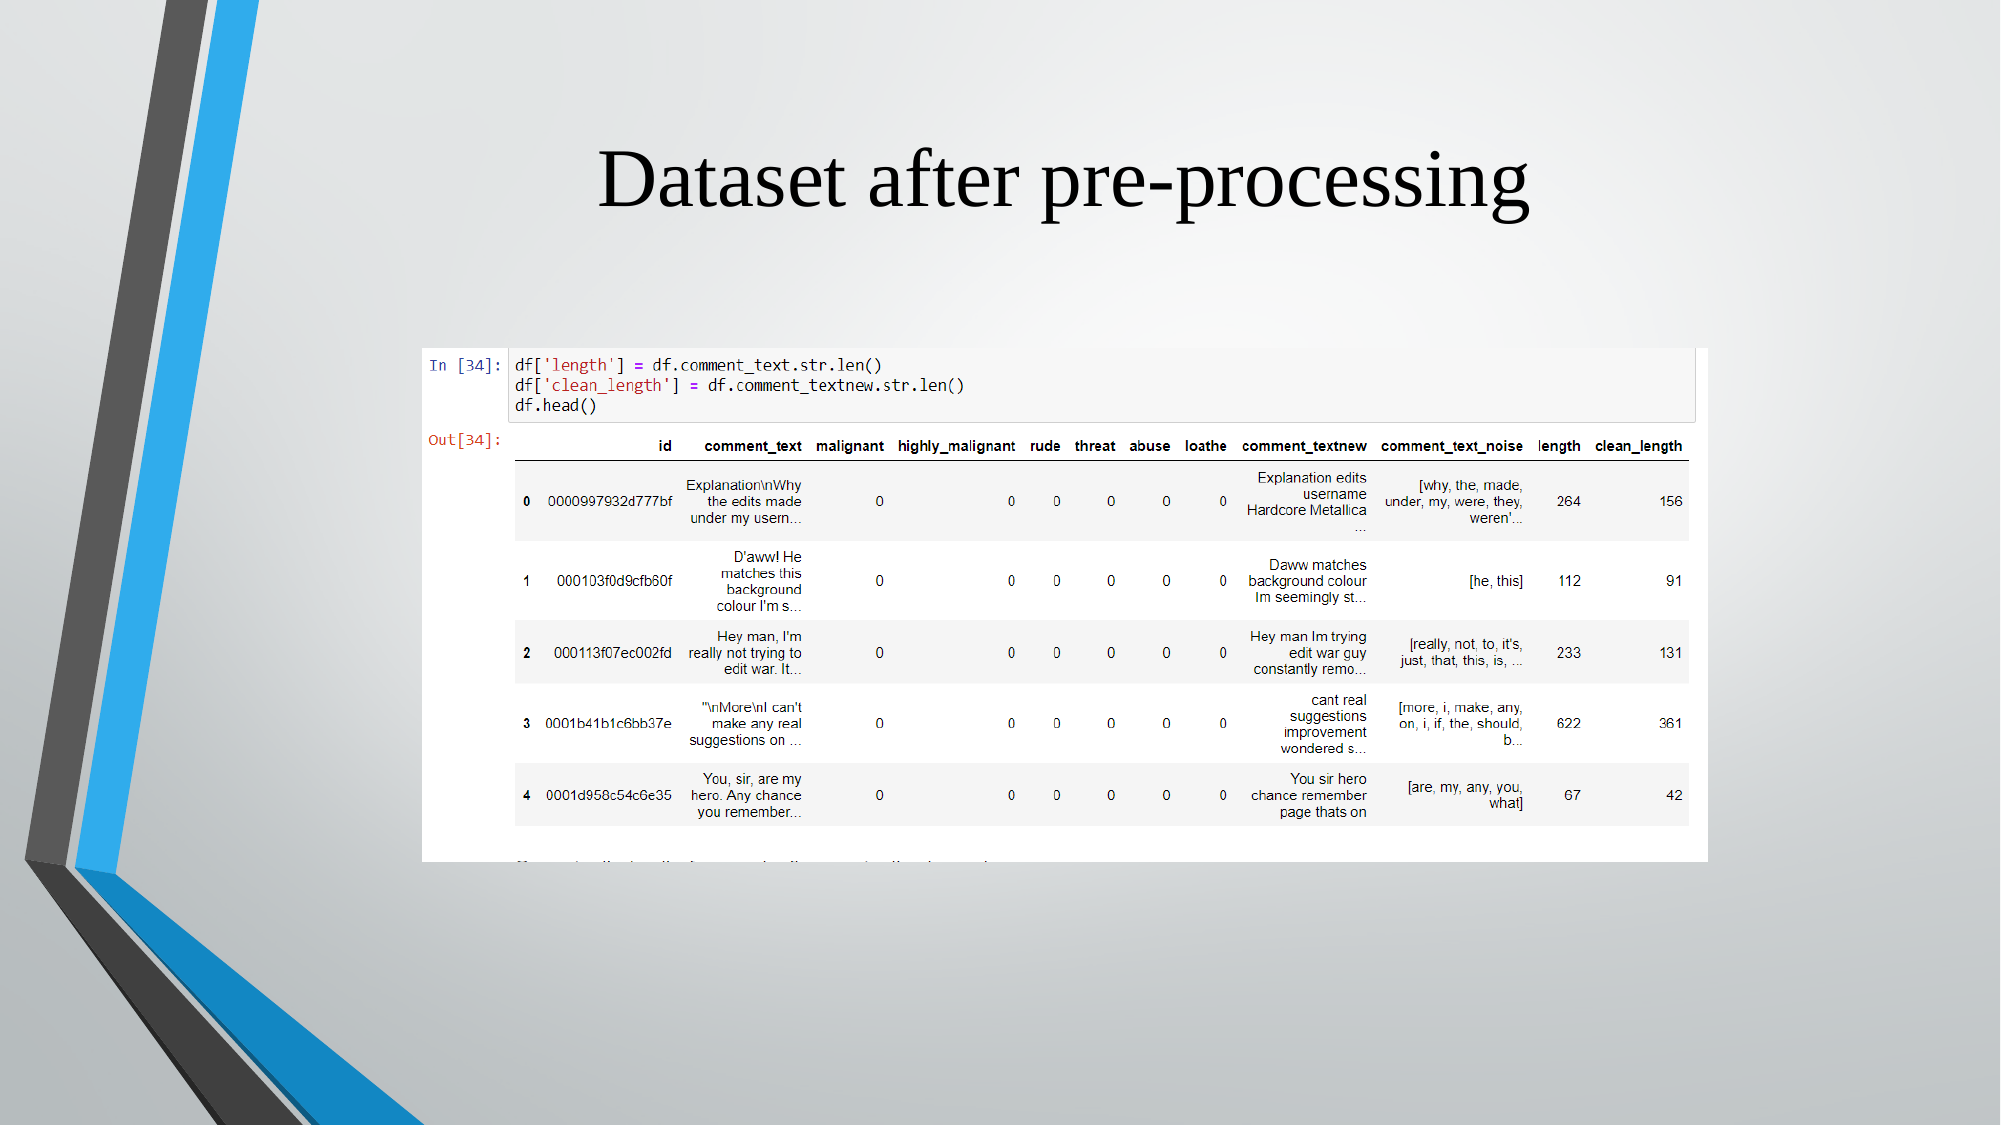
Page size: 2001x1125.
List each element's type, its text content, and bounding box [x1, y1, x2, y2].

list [422, 348, 1709, 862]
title Dataset after pre-processing [334, 81, 1797, 264]
